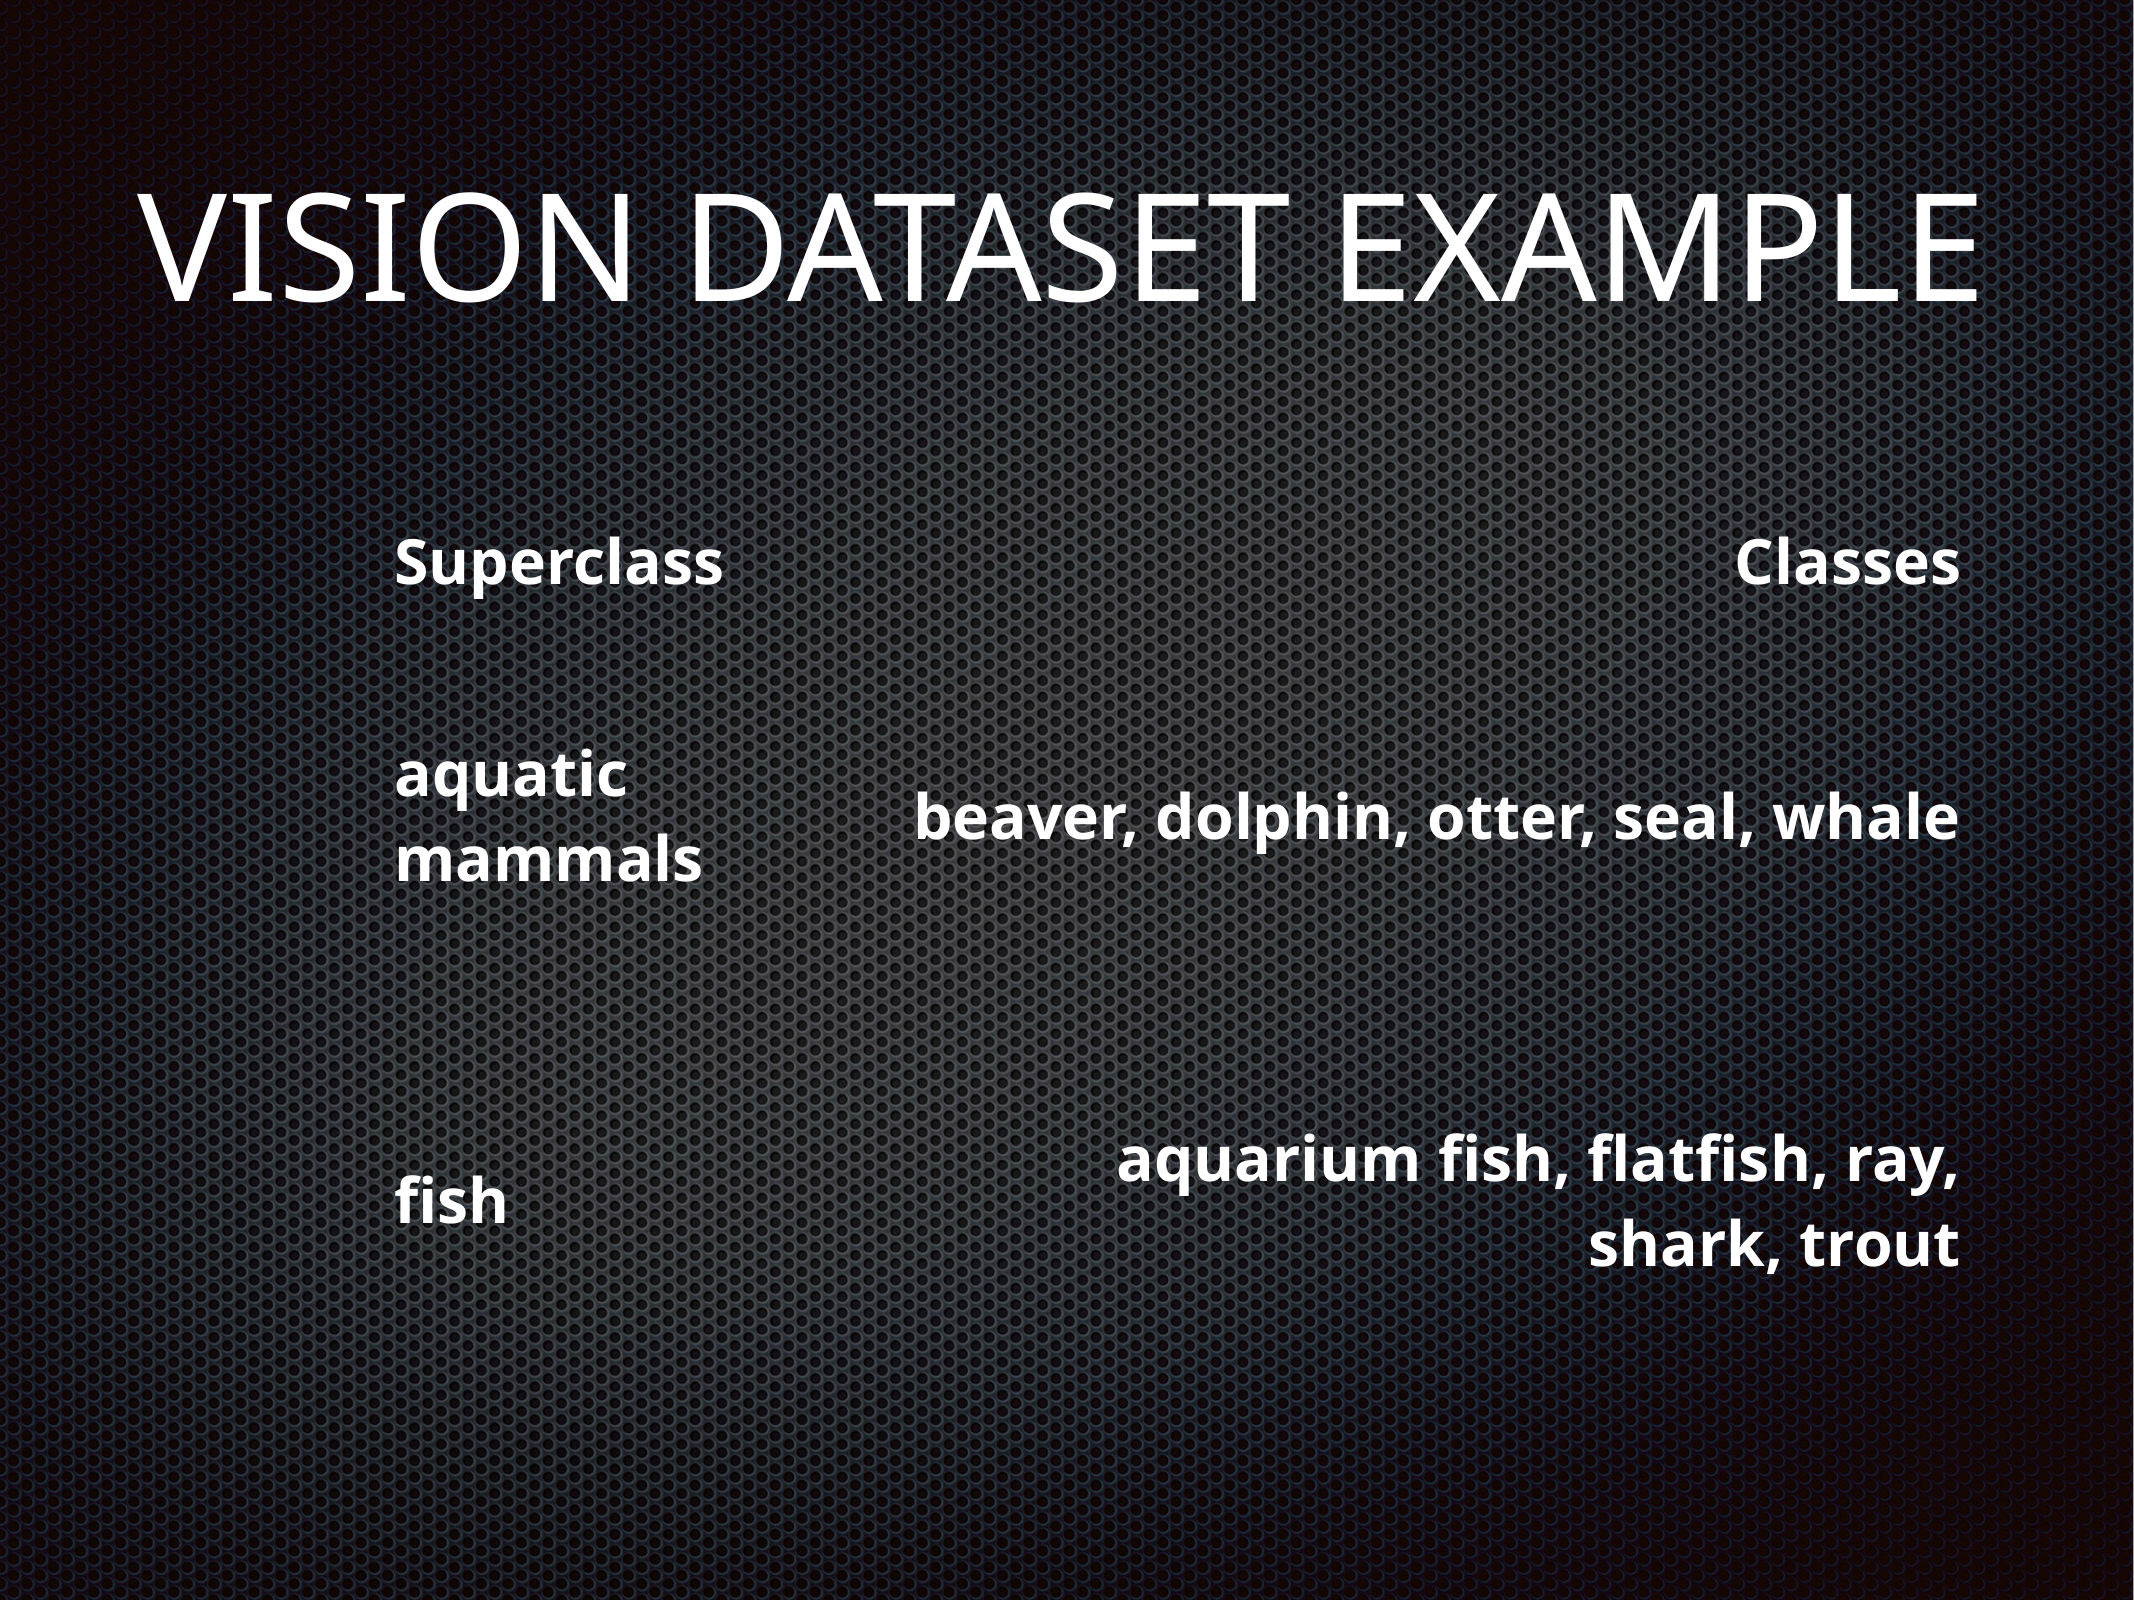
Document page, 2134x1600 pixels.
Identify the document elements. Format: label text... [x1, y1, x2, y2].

title VISION DATASET EXAMPLE [128, 41, 2005, 443]
picture [0, 0, 2134, 1600]
table_cell fish [379, 1007, 894, 1392]
table_cell beaver, dolphin, otter, seal, whale [894, 623, 1976, 1007]
table_cell aquarium fish, flatfish, ray, shark, trout [894, 1007, 1976, 1392]
table_cell aquatic mammals [379, 623, 894, 1007]
table_header Superclass [379, 497, 894, 623]
table_header Classes [894, 497, 1976, 623]
